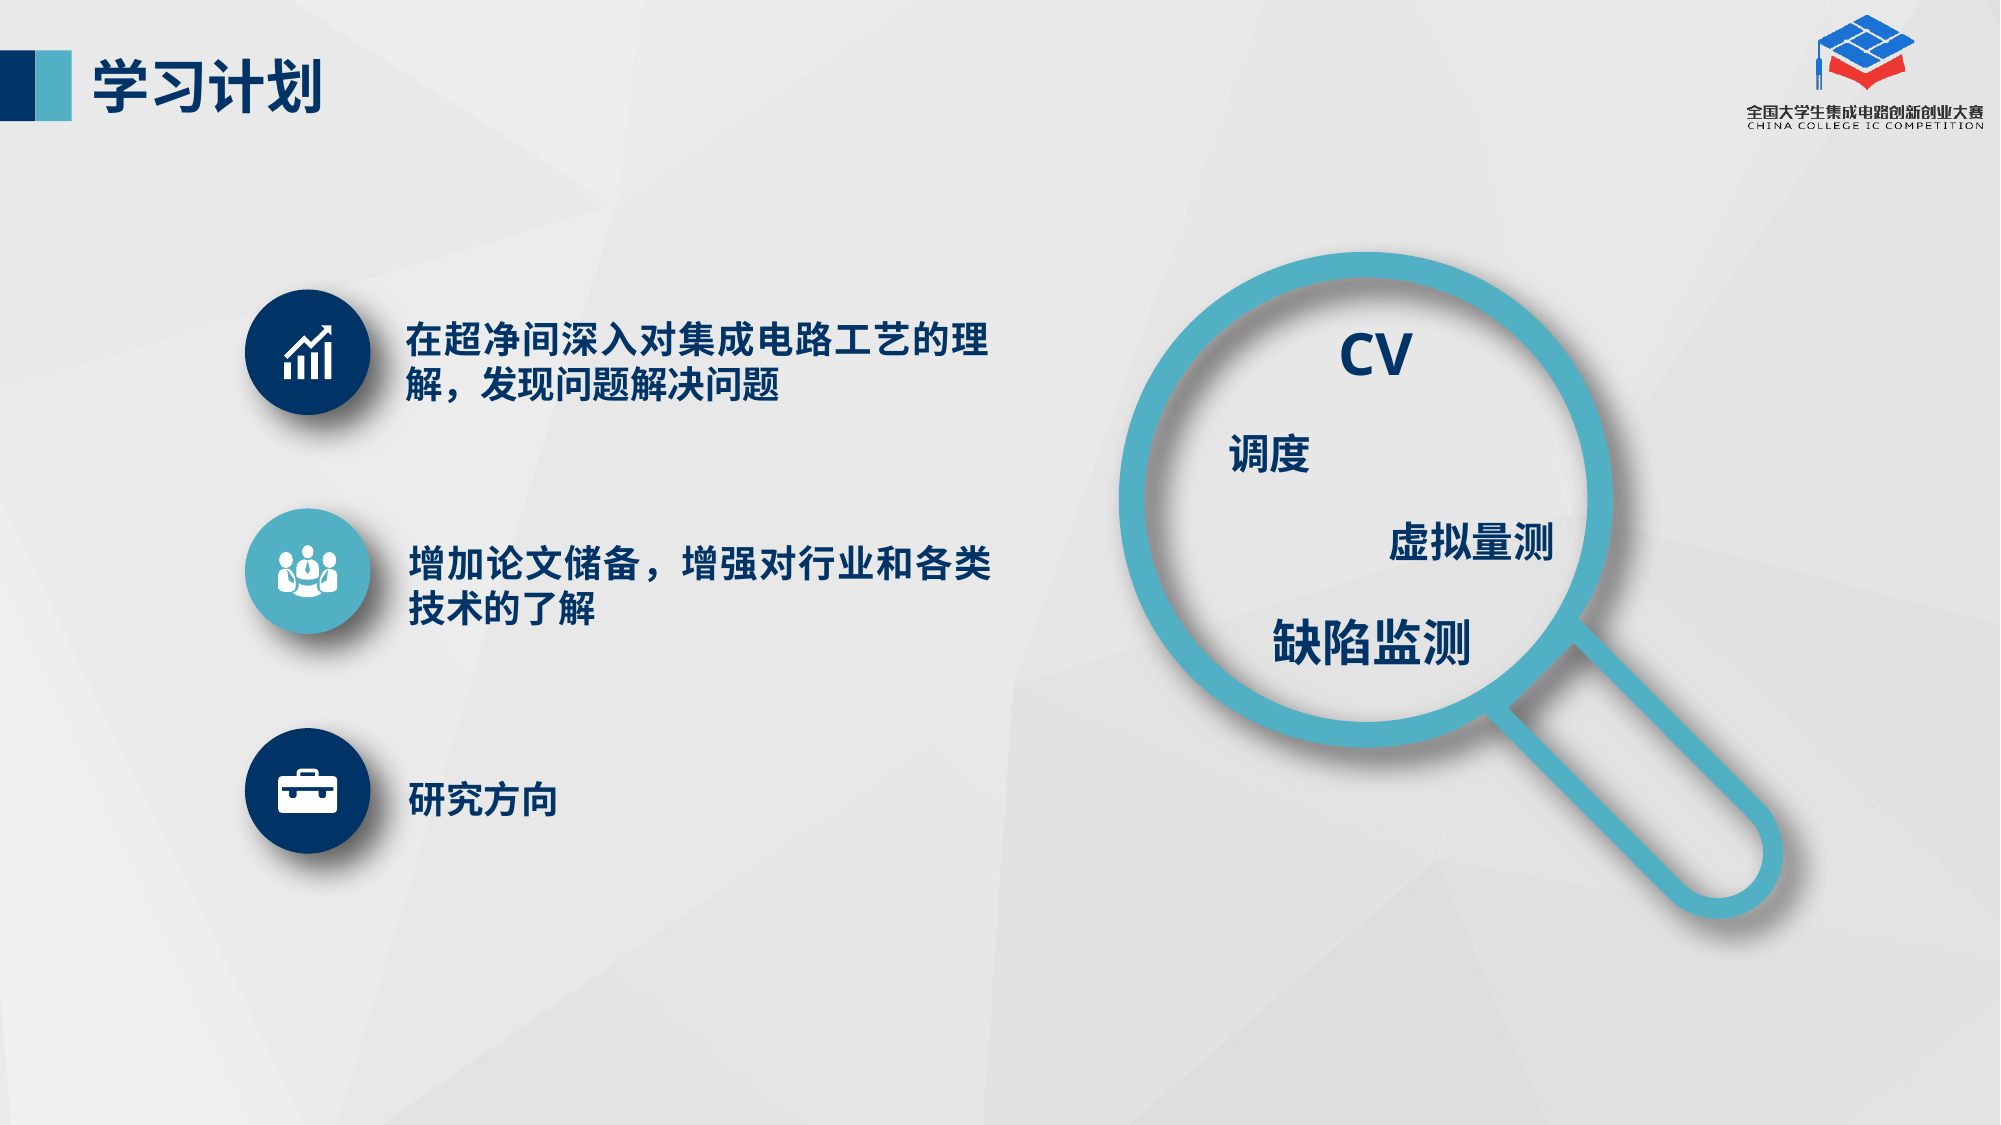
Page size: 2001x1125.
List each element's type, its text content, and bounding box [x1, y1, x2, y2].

text_box [311, 352, 318, 380]
text_box [284, 362, 291, 380]
text_box [1176, 476, 1464, 583]
text_box [297, 355, 305, 380]
text_box CV [1258, 309, 1494, 395]
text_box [278, 545, 338, 598]
text_box 虚拟量测 [1368, 508, 1576, 574]
text_box 调度 [1186, 420, 1353, 485]
text_box [36, 50, 72, 122]
text_box 在超净间深入对集成电路工艺的理解，发现问题解决问题 [390, 308, 1005, 414]
text_box [1117, 250, 1785, 920]
text_box [324, 342, 332, 380]
text_box [243, 288, 372, 417]
text_box [284, 325, 332, 359]
picture [0, 0, 2001, 1125]
text_box [243, 727, 372, 855]
text_box [0, 50, 36, 122]
text_box 增加论文储备，增强对行业和各类技术的了解 [394, 532, 1008, 637]
text_box 缺陷监测 [1240, 603, 1504, 679]
text_box 研究方向 [394, 768, 761, 829]
text_box [278, 768, 338, 813]
text_box 学习计划 [76, 42, 898, 128]
text_box [243, 507, 372, 635]
